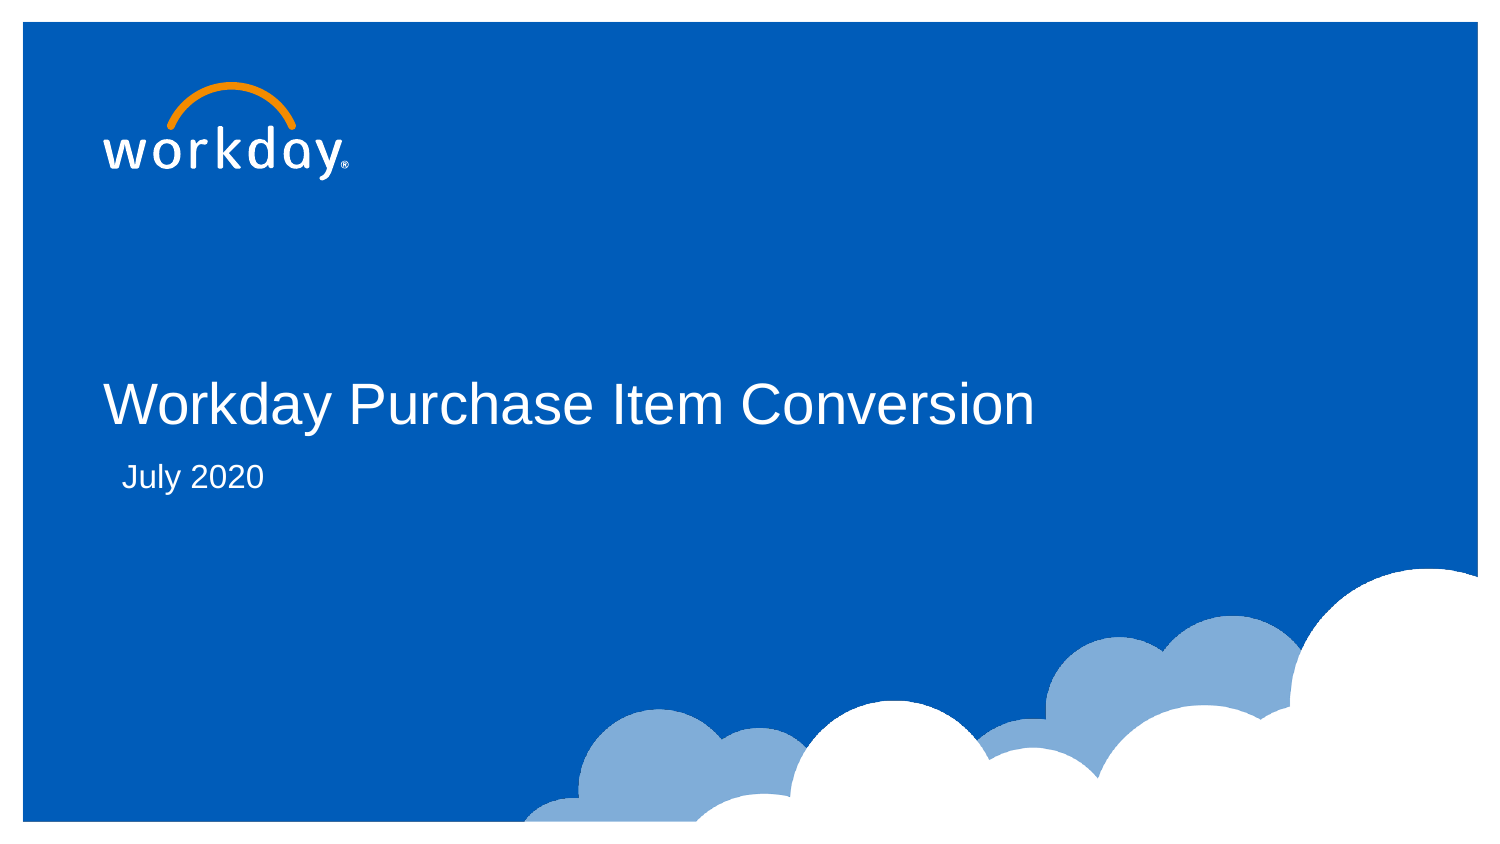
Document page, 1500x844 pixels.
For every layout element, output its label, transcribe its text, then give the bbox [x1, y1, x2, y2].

title Workday Purchase Item Conversion [103, 268, 1397, 444]
subtitle July 2020 [103, 447, 1397, 504]
picture [0, 0, 1500, 844]
